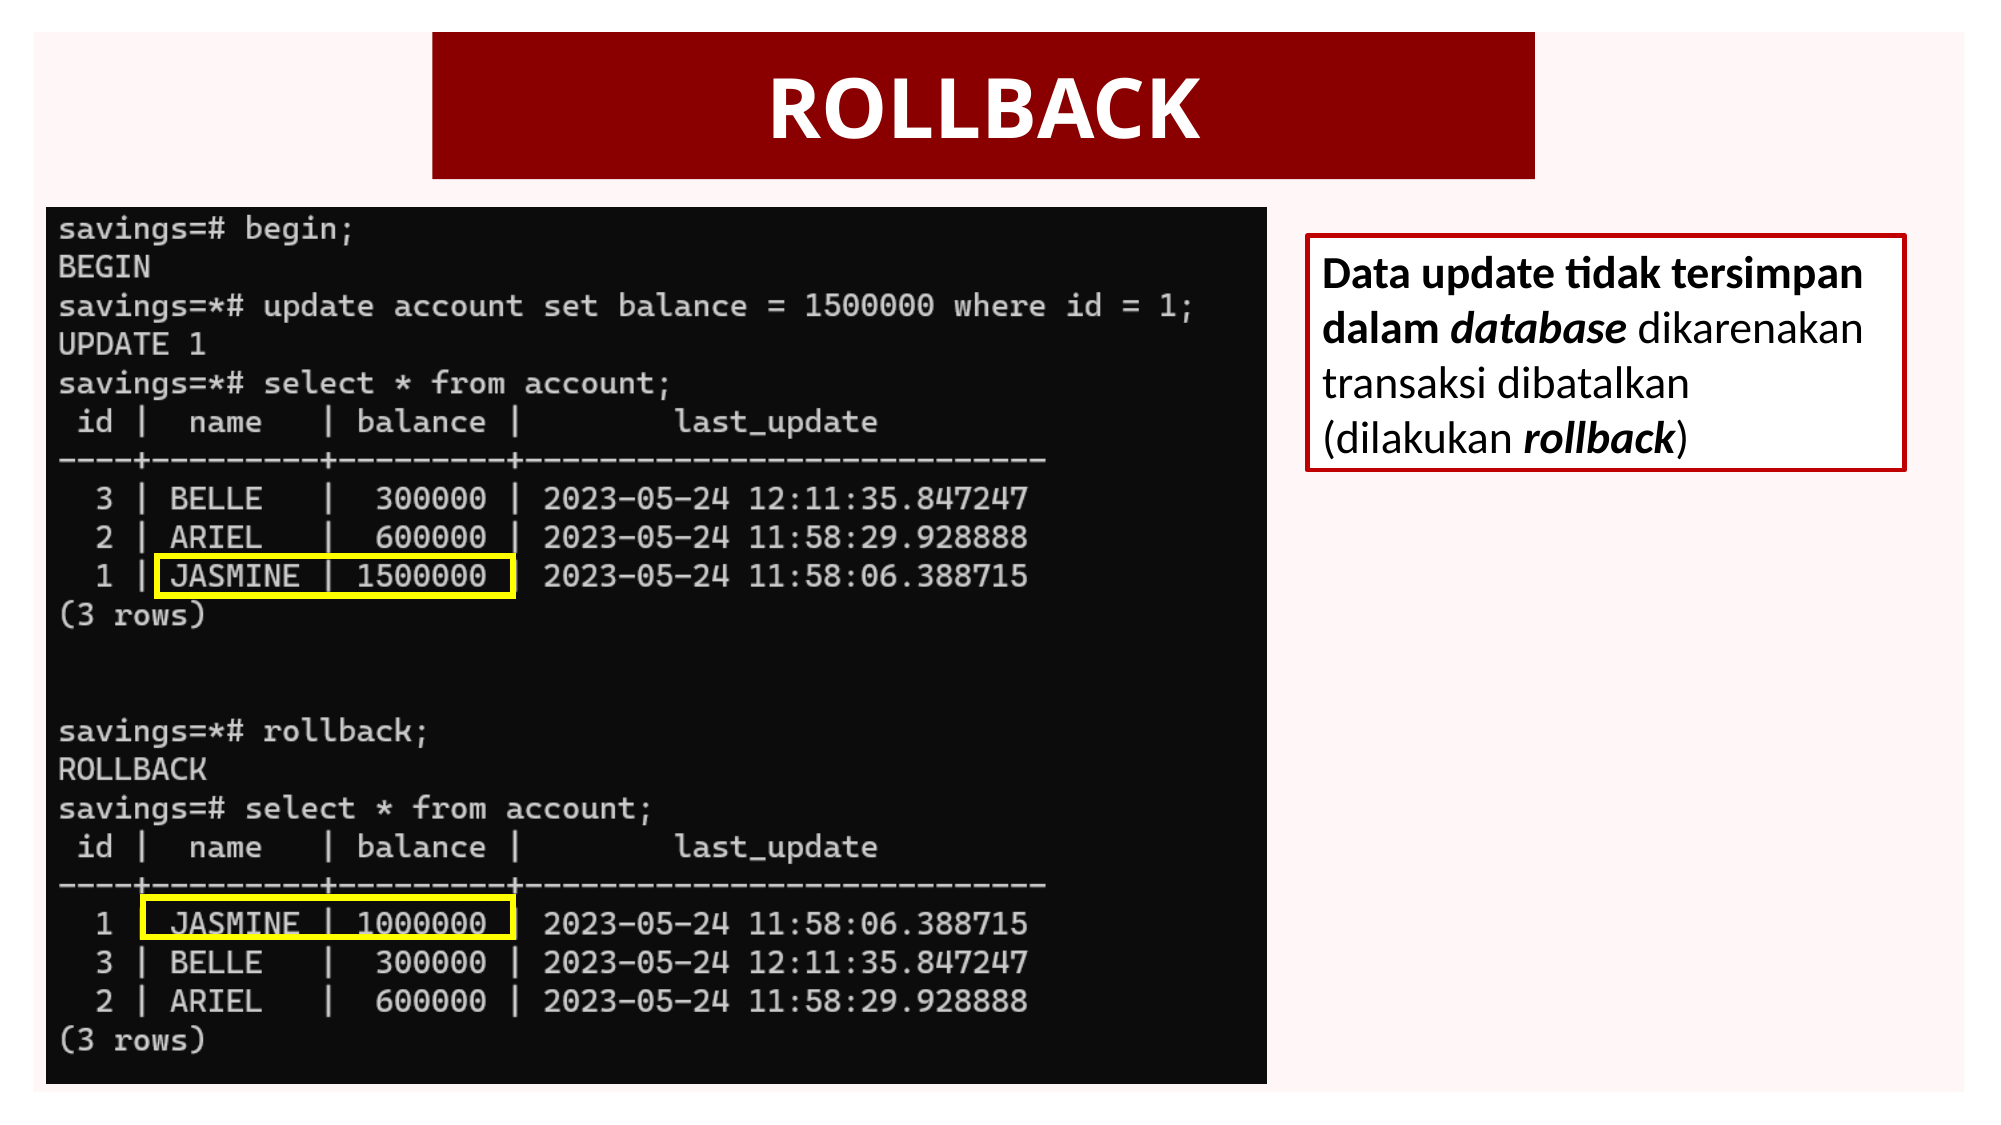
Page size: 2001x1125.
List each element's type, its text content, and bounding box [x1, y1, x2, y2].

text_box [32, 31, 1966, 1093]
picture [46, 207, 1267, 1084]
text_box ROLLBACK [431, 31, 1536, 180]
text_box Data update tidak tersimpan dalam database dikarenakan transaksi dibatalkan (dilakukan rollback) [1307, 235, 1905, 471]
